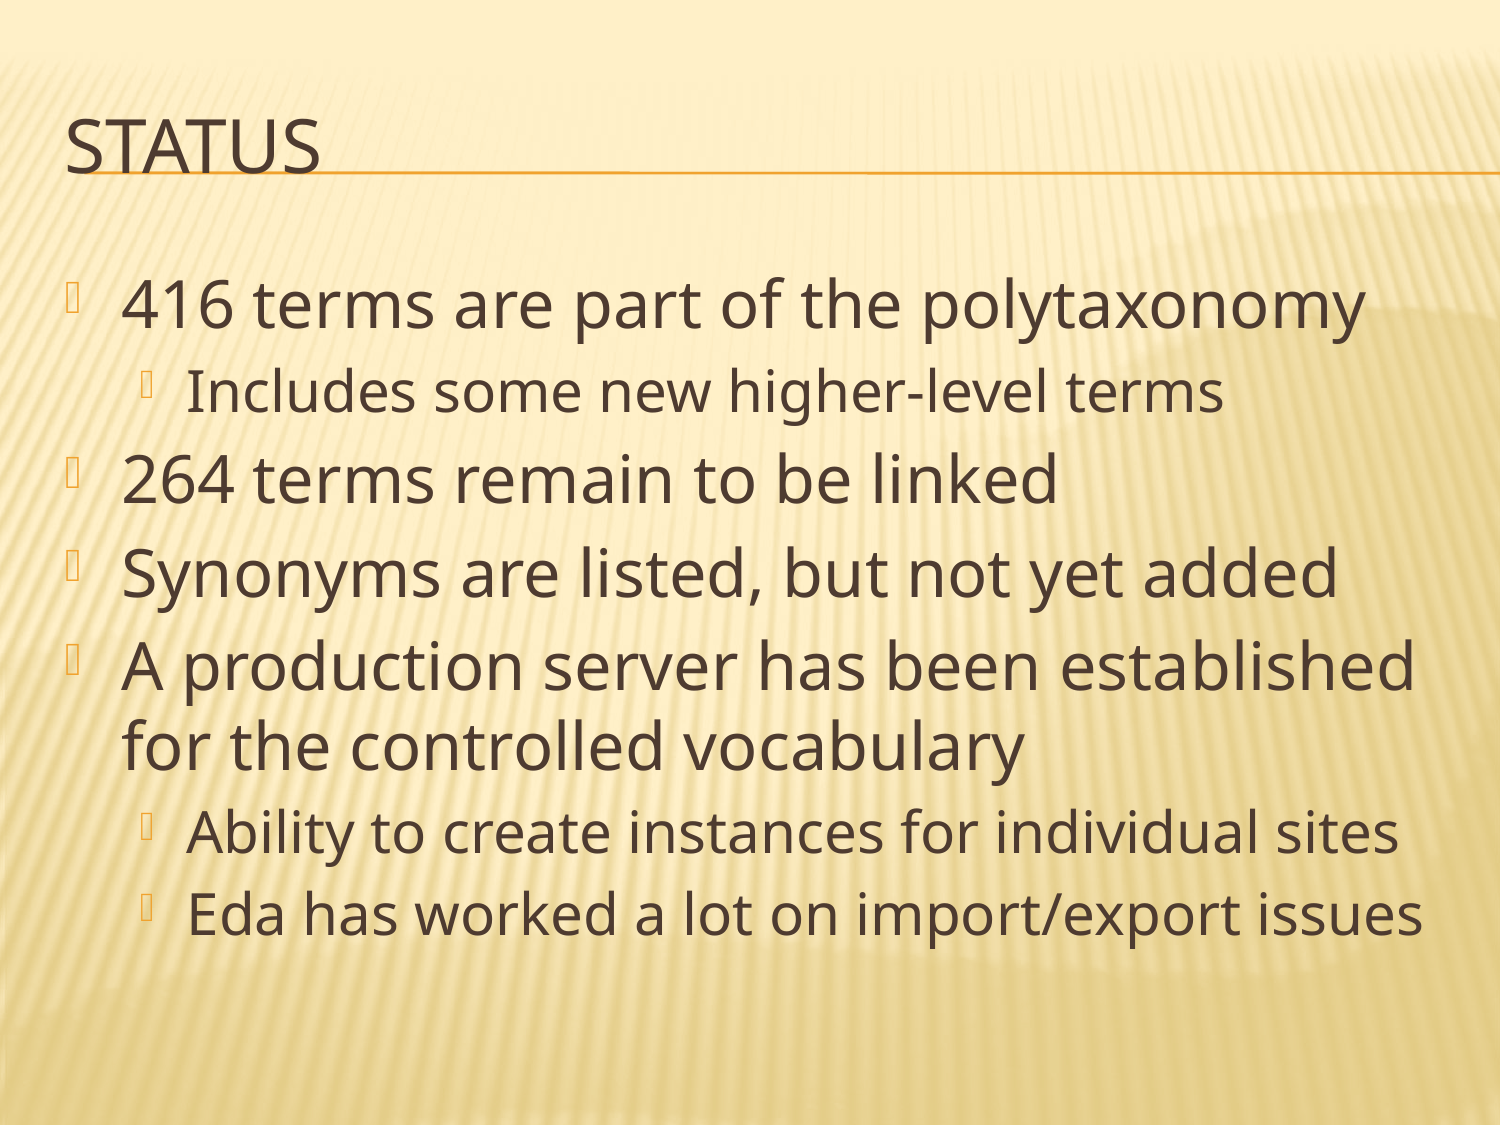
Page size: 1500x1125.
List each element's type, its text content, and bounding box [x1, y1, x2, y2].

title STATUS [50, 75, 1475, 213]
list 416 terms are part of the polytaxonomy Includes some new higher-level terms 264 terms remain to be linked Synonyms are listed, but not yet added A production server has been established for the controlled vocabulary Ability to create instances for individual sites Eda has worked a lot on import/export issues [50, 254, 1475, 998]
